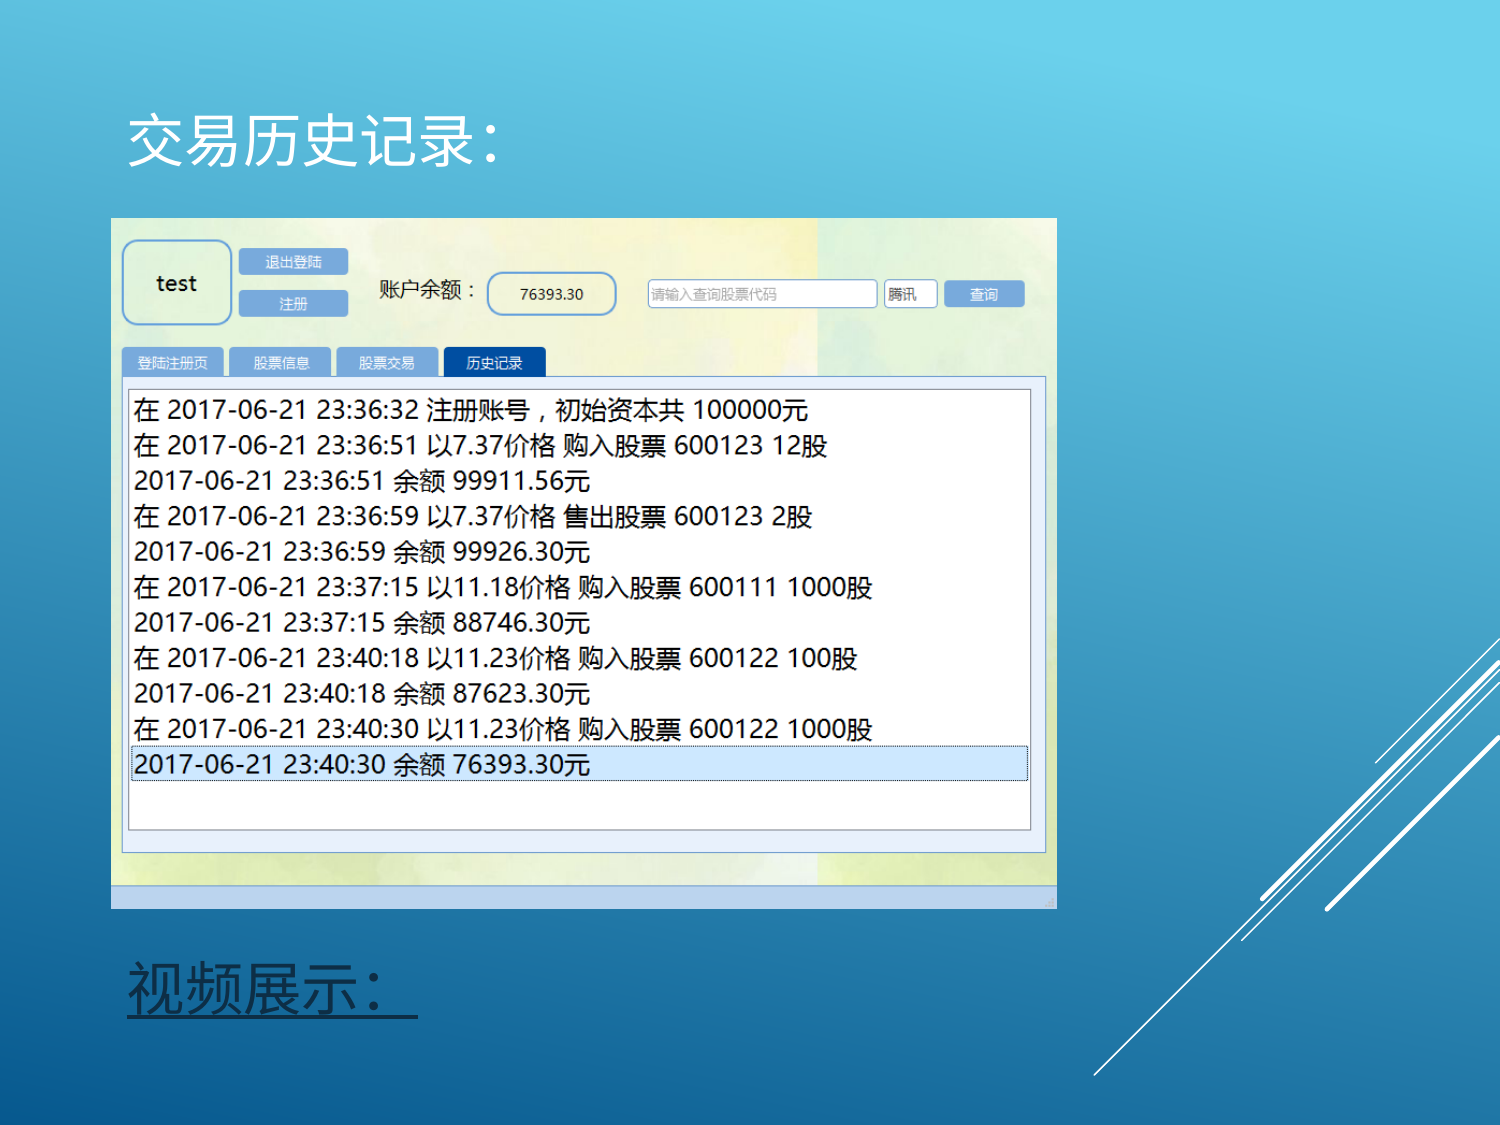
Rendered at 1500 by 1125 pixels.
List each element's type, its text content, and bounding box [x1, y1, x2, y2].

text_box 视频展示： [111, 944, 540, 1044]
picture [111, 218, 1057, 909]
text_box 交易历史记录： [111, 96, 540, 181]
